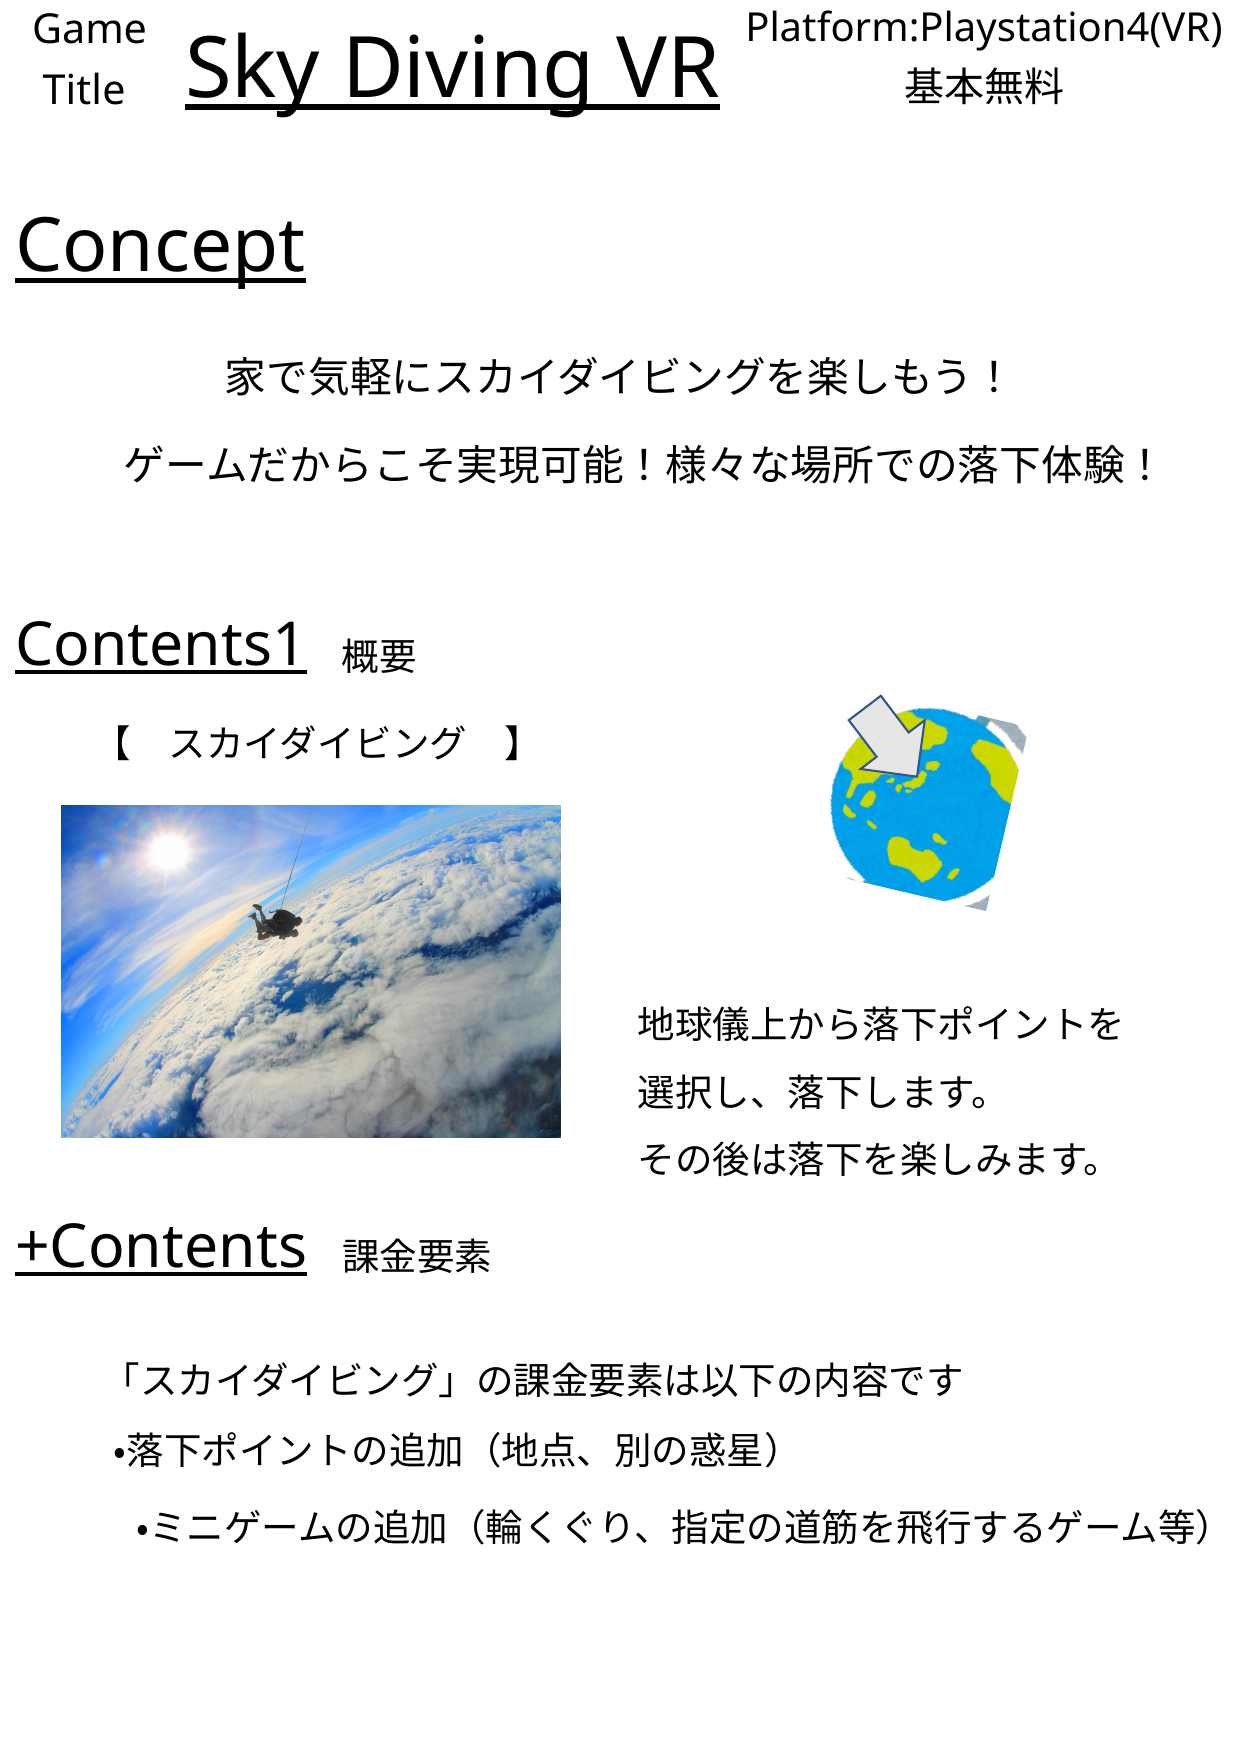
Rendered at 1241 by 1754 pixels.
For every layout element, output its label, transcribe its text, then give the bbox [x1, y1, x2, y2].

picture [946, 814, 1010, 912]
picture [933, 834, 946, 844]
text_box Concept [0, 171, 327, 296]
picture [887, 837, 942, 882]
title Sky Diving VR [179, 0, 728, 124]
text_box 地球儀上から落下ポイントを 選択し、落下します。 その後は落下を楽しみます。 [622, 971, 1140, 1189]
text_box ゲームだからこそ実現可能！様々な場所での落下体験！ [109, 431, 1182, 497]
text_box ・落下ポイントの追加（地点、別の惑星） [99, 1419, 817, 1480]
picture [810, 686, 1029, 894]
text_box 「スカイダイビング」の課金要素は以下の内容です [88, 1349, 979, 1410]
text_box 家で気軽にスカイダイビングを楽しもう！ [209, 343, 1030, 409]
picture [861, 791, 875, 807]
picture [926, 762, 939, 770]
picture [868, 821, 876, 829]
picture [947, 869, 959, 879]
subtitle Game Title [0, 0, 179, 124]
picture [61, 805, 561, 1138]
text_box Contents1 [0, 562, 327, 687]
text_box ・ミニゲームの追加（輪くぐり、指定の道筋を飛行するゲーム等） [121, 1496, 1241, 1557]
text_box +Contents [0, 1164, 327, 1288]
text_box Platform:Playstation4(VR) 基本無料 [728, 0, 1240, 124]
text_box 【 スカイダイビング 】 [79, 713, 558, 773]
text_box [868, 694, 889, 704]
text_box 概要 [327, 625, 432, 686]
picture [844, 806, 855, 818]
text_box 課金要素 [327, 1226, 508, 1286]
